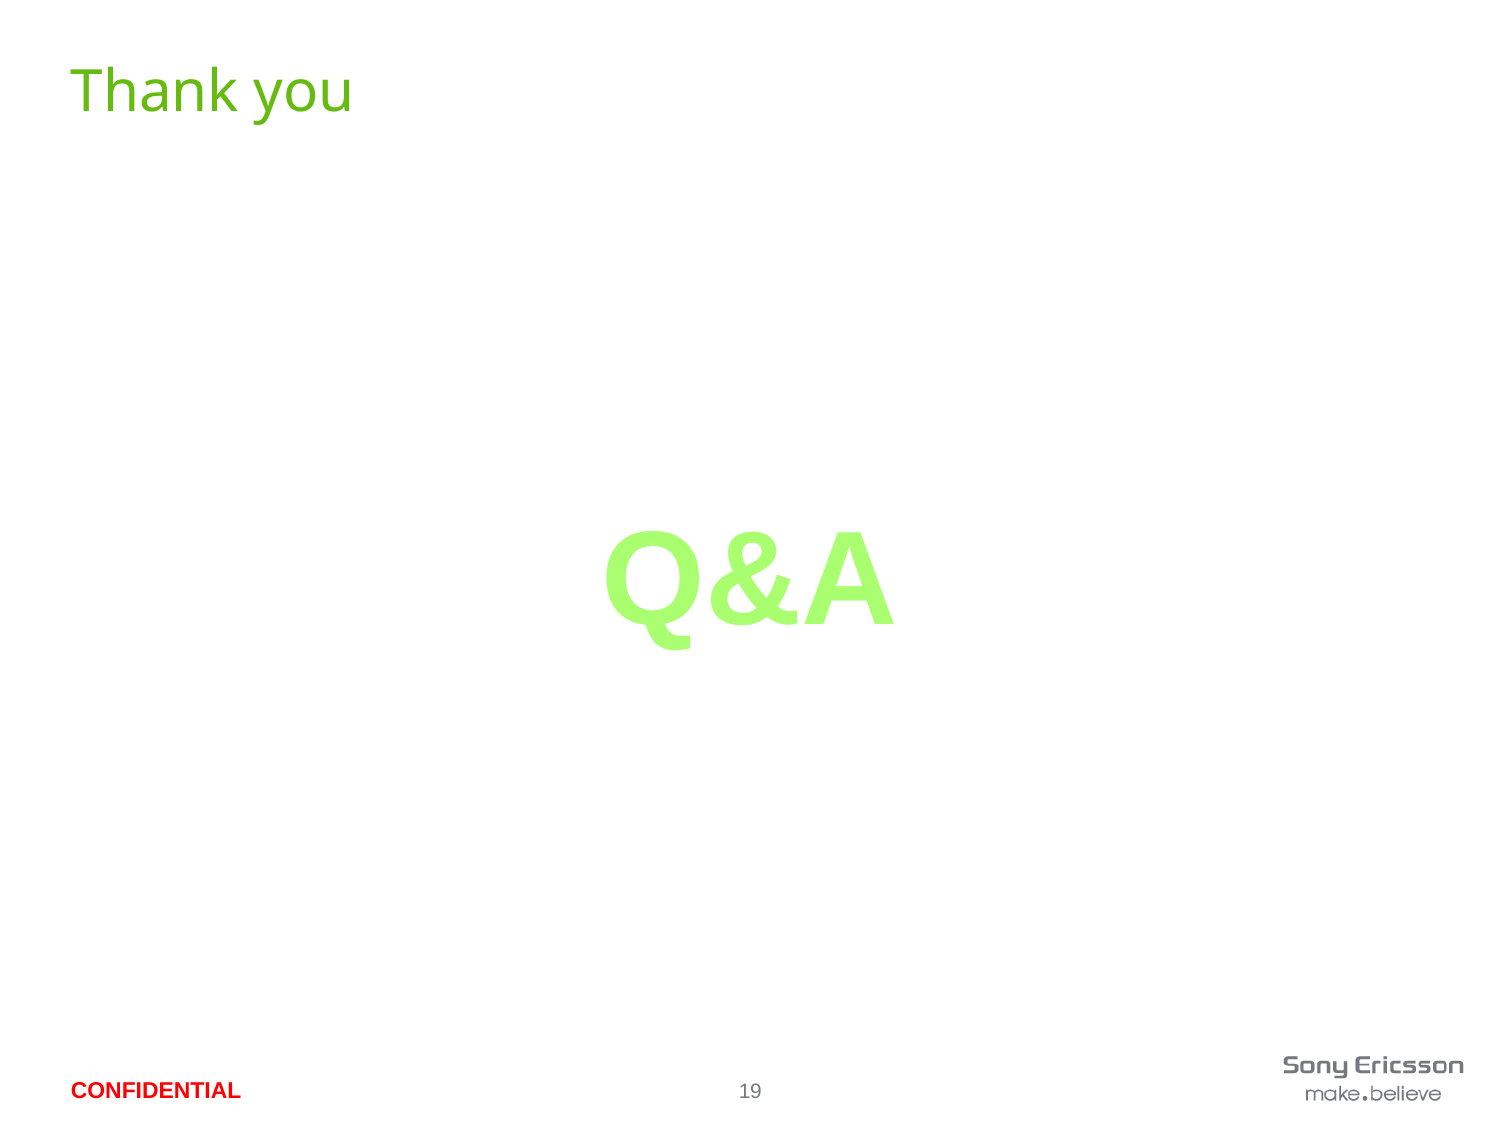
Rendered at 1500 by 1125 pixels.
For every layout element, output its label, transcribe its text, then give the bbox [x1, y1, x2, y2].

title Thank you [70, 52, 1430, 130]
picture [1253, 1010, 1493, 1125]
list Q&A [70, 130, 1430, 1012]
